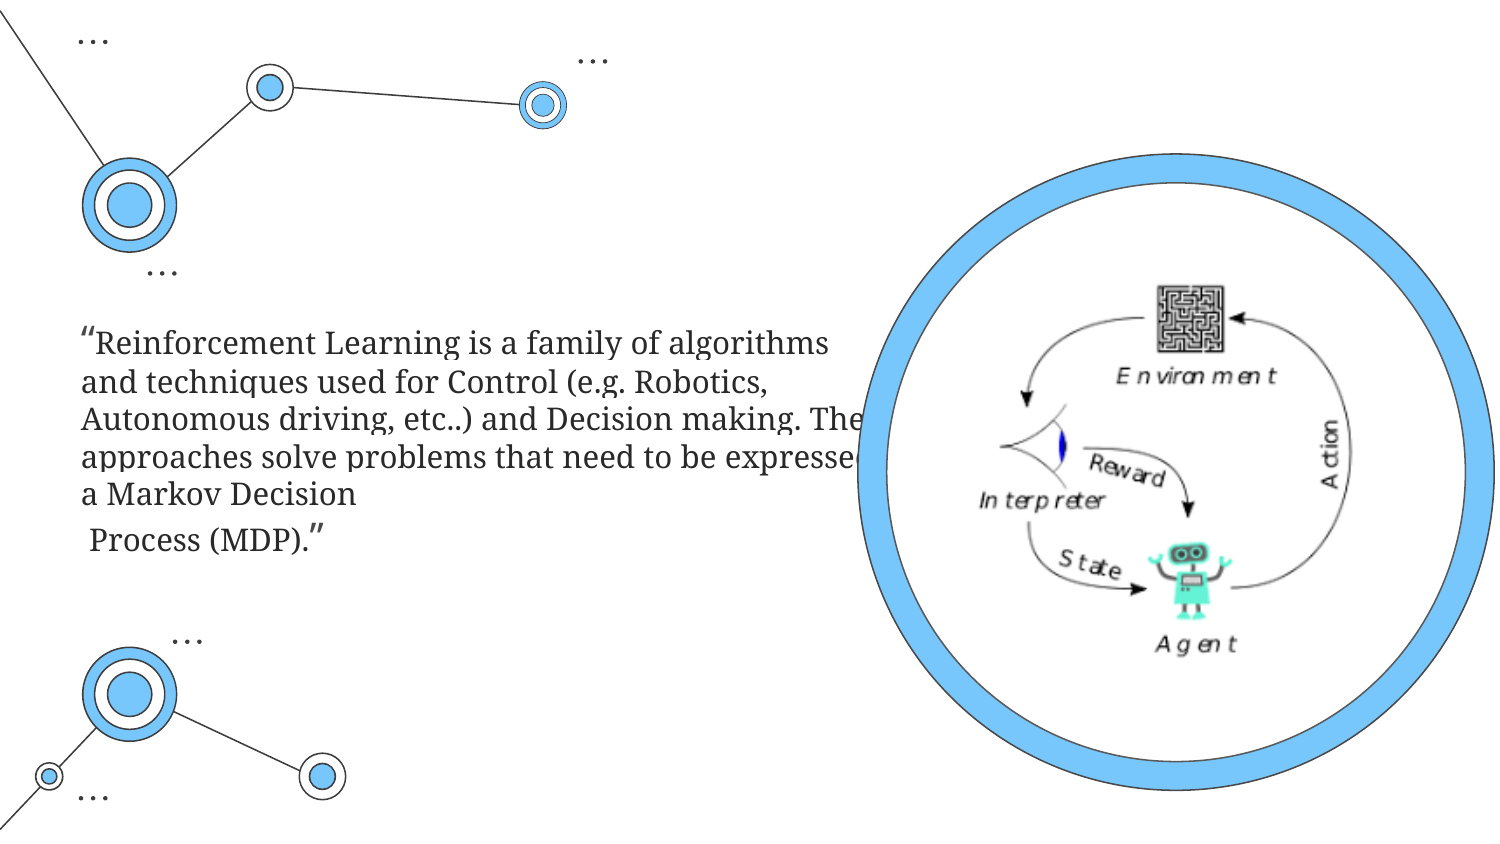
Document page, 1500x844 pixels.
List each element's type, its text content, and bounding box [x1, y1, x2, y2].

picture [966, 279, 1365, 665]
subtitle “Reinforcement Learning is a family of algorithms and techniques used for Control (e.g. Robotics, Autonomous driving, etc..) and Decision making. These approaches solve problems that need to be expressed as a Markov Decision Process (MDP).” [65, 299, 852, 525]
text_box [857, 153, 1495, 791]
